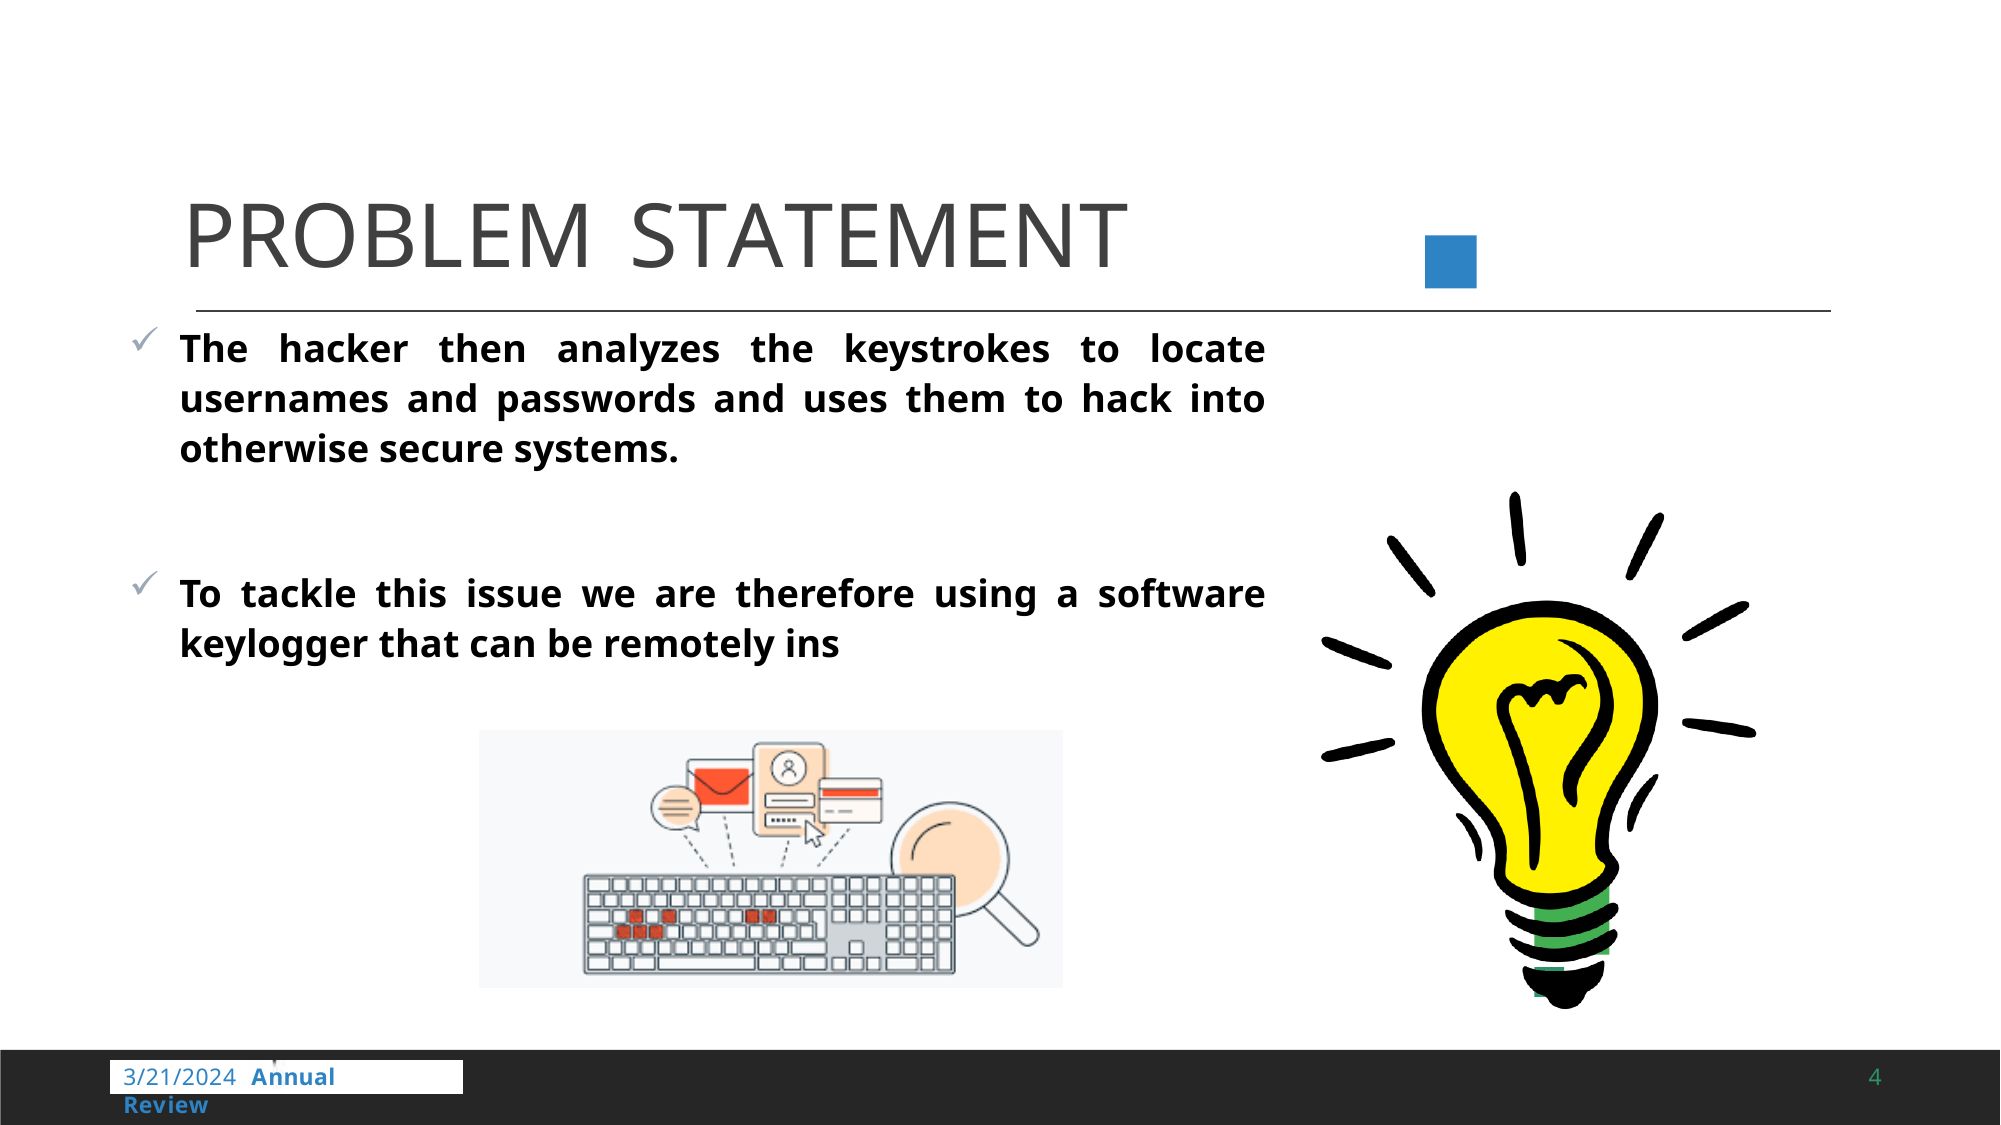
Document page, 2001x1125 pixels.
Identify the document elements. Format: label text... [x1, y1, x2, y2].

slide_number 4 [1862, 751, 1888, 1125]
list The hacker then analyzes the keystrokes to locate usernames and passwords and uses them to hack into otherwise secure systems. To tackle this issue we are therefore using a software keylogger that can be remotely ins [129, 312, 1268, 677]
title PROBLEM STATEMENT [180, 94, 1830, 285]
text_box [1310, 480, 1765, 1017]
text_box [1425, 285, 1477, 289]
text_box 3/21/2024 Annual Review [121, 1101, 417, 1118]
picture [110, 1060, 463, 1095]
picture [479, 729, 1063, 988]
